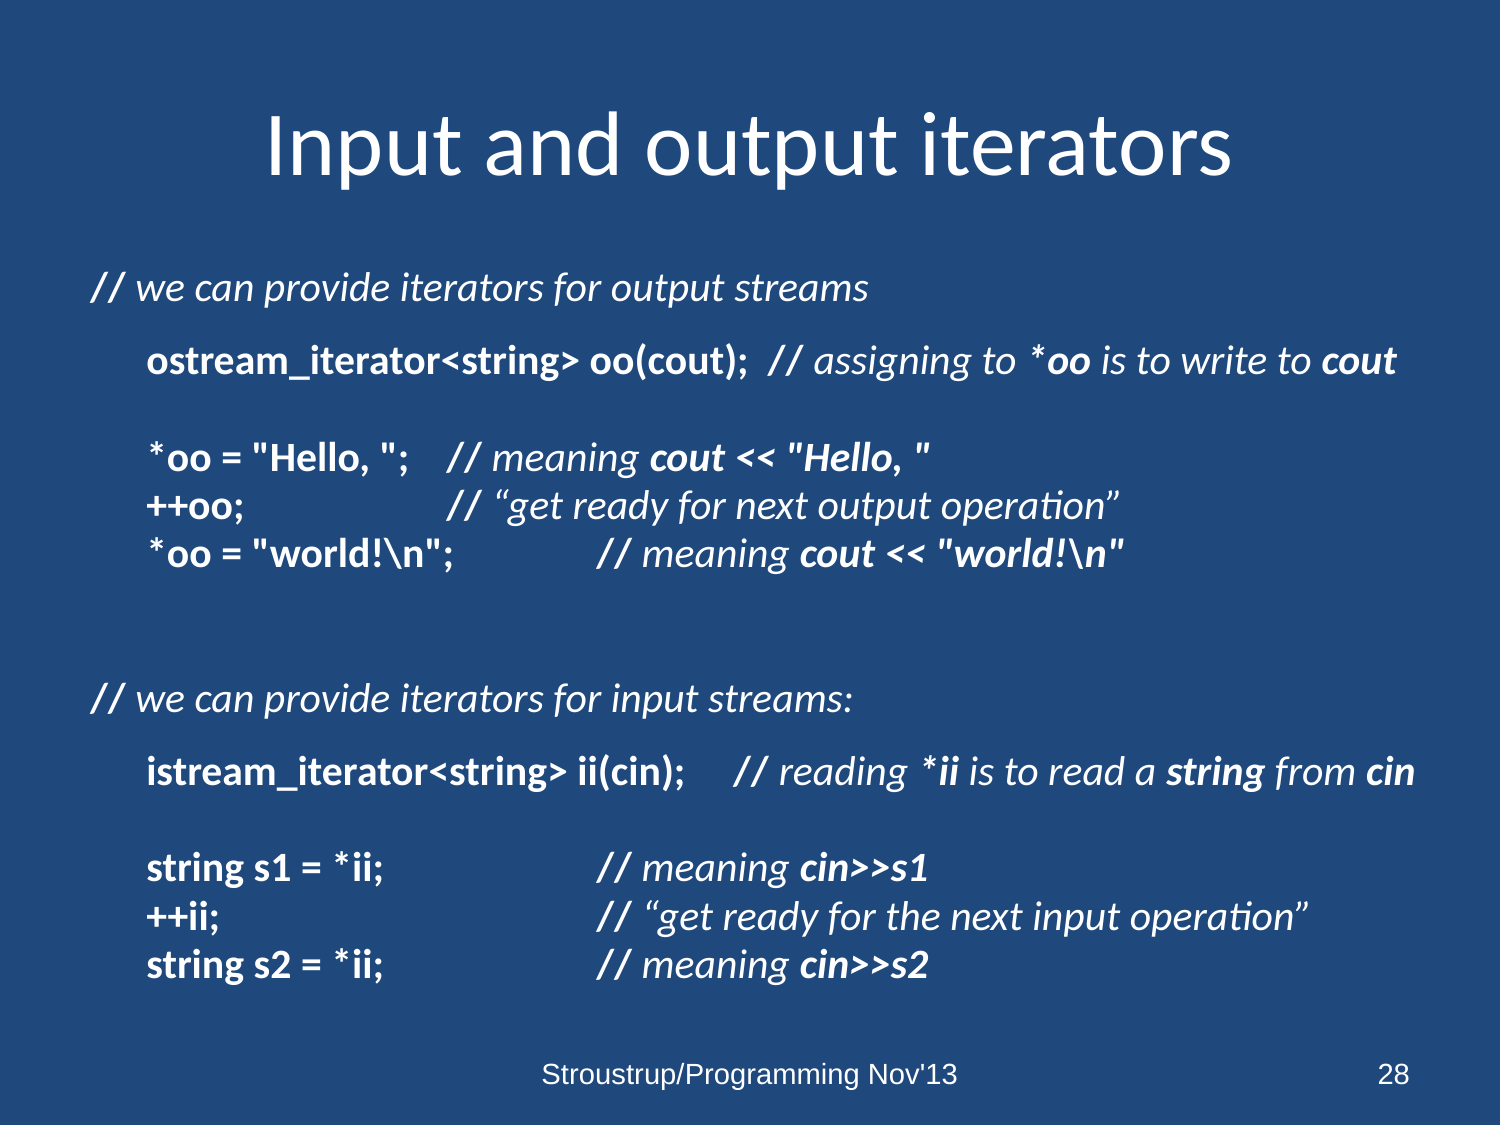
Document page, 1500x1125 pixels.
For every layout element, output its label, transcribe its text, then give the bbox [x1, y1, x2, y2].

list // we can provide iterators for output streams ostream_iterator<string> oo(cout); // assigning to *oo is to write to cout *oo = "Hello, "; // meaning cout << "Hello, " ++oo; // “get ready for next output operation” *oo = "world!\n"; // meaning cout << "world!\n" // we can provide iterators for input streams: istream_iterator<string> ii(cin); // reading *ii is to read a string from cin string s1 = *ii; // meaning cin>>s1 ++ii; // “get ready for the next input operation” string s2 = *ii; // meaning cin>>s2 [75, 262, 1475, 1100]
slide_number 28 [1074, 1042, 1425, 1103]
footer Stroustrup/Programming Nov'13 [512, 1042, 988, 1103]
title Input and output iterators [75, 45, 1425, 233]
